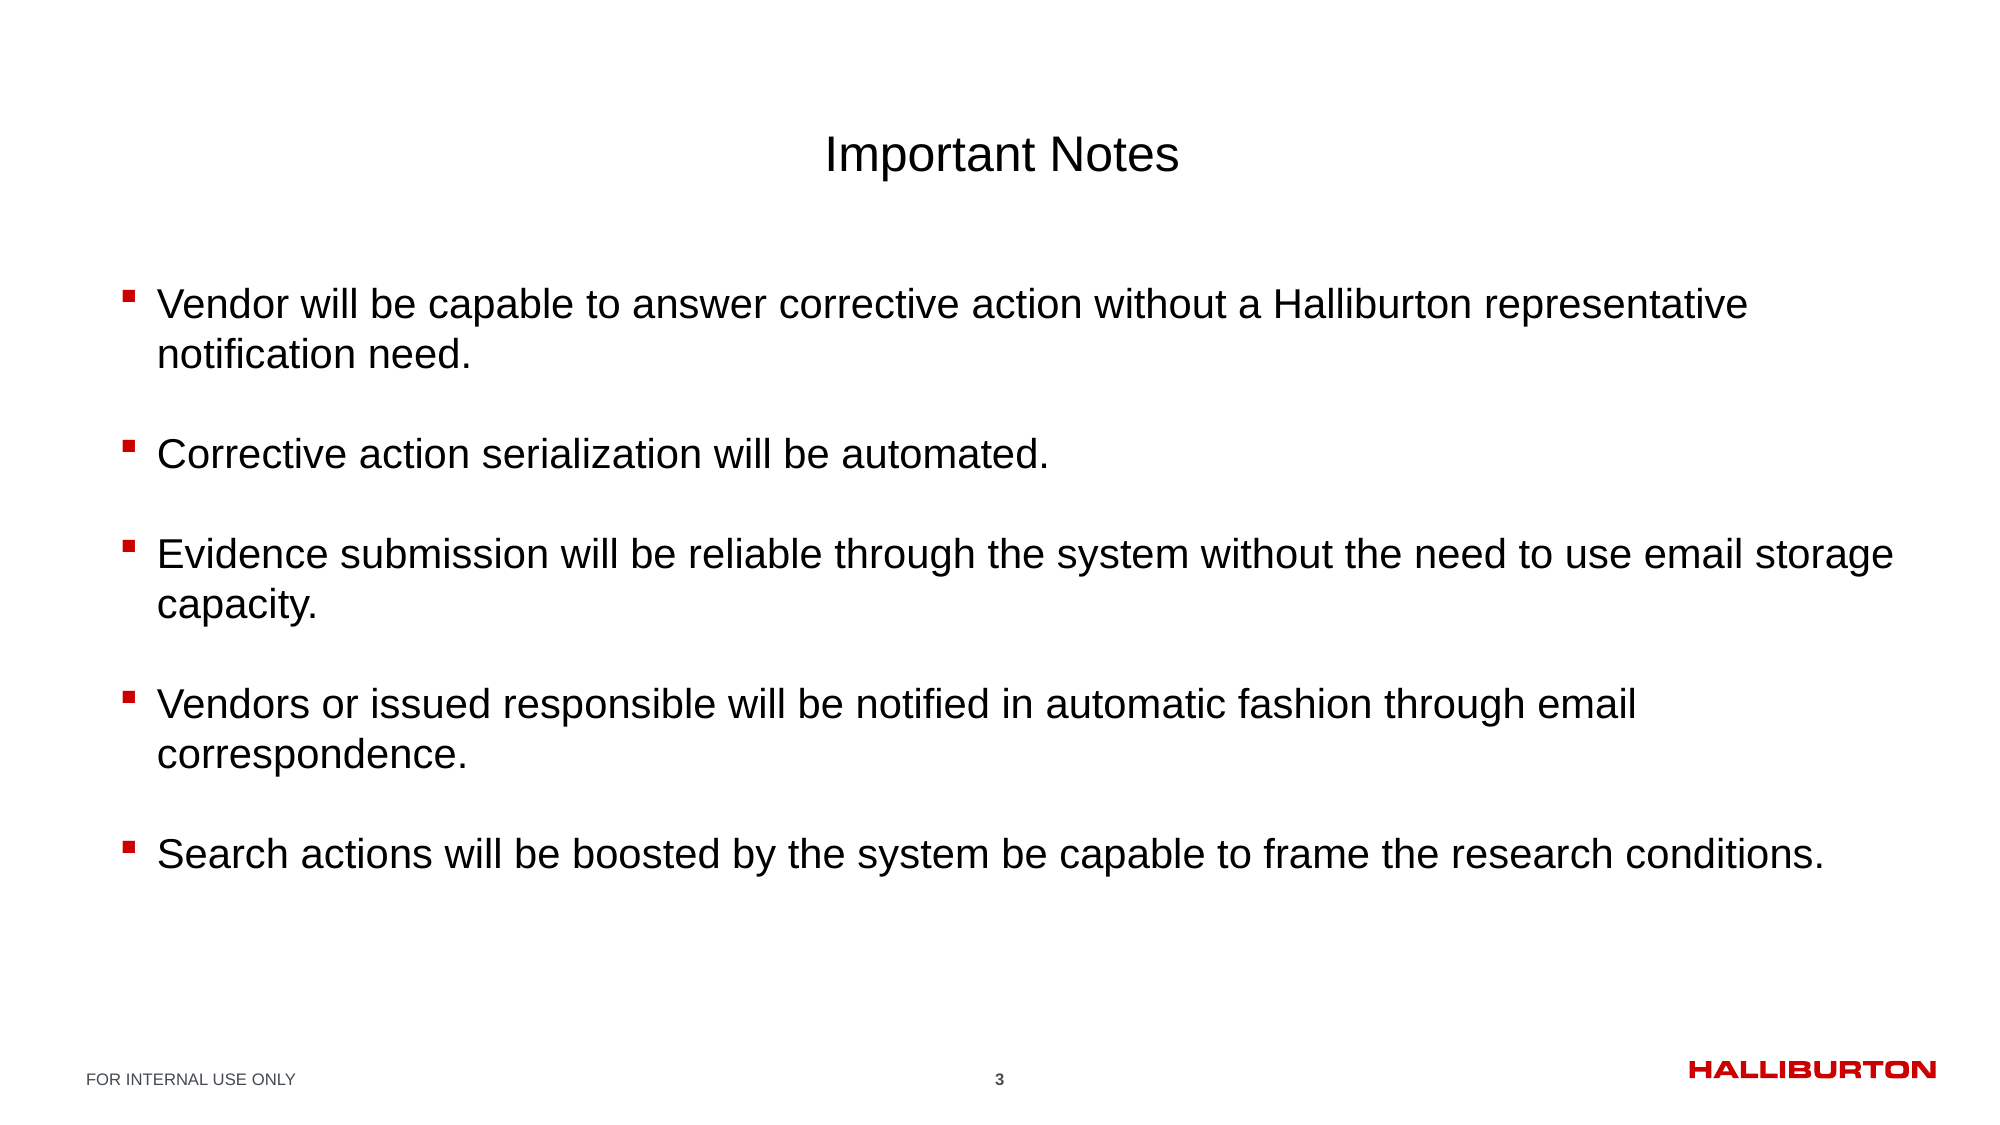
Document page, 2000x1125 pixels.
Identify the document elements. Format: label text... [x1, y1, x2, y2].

text_box Vendor will be capable to answer corrective action without a Halliburton representative notification need. Corrective action serialization will be automated. Evidence submission will be reliable through the system without the need to use email storage capacity. Vendors or issued responsible will be notified in automatic fashion through email correspondence. Search actions will be boosted by the system be capable to frame the research conditions. [104, 268, 1934, 1005]
title Important Notes [308, 121, 1697, 198]
